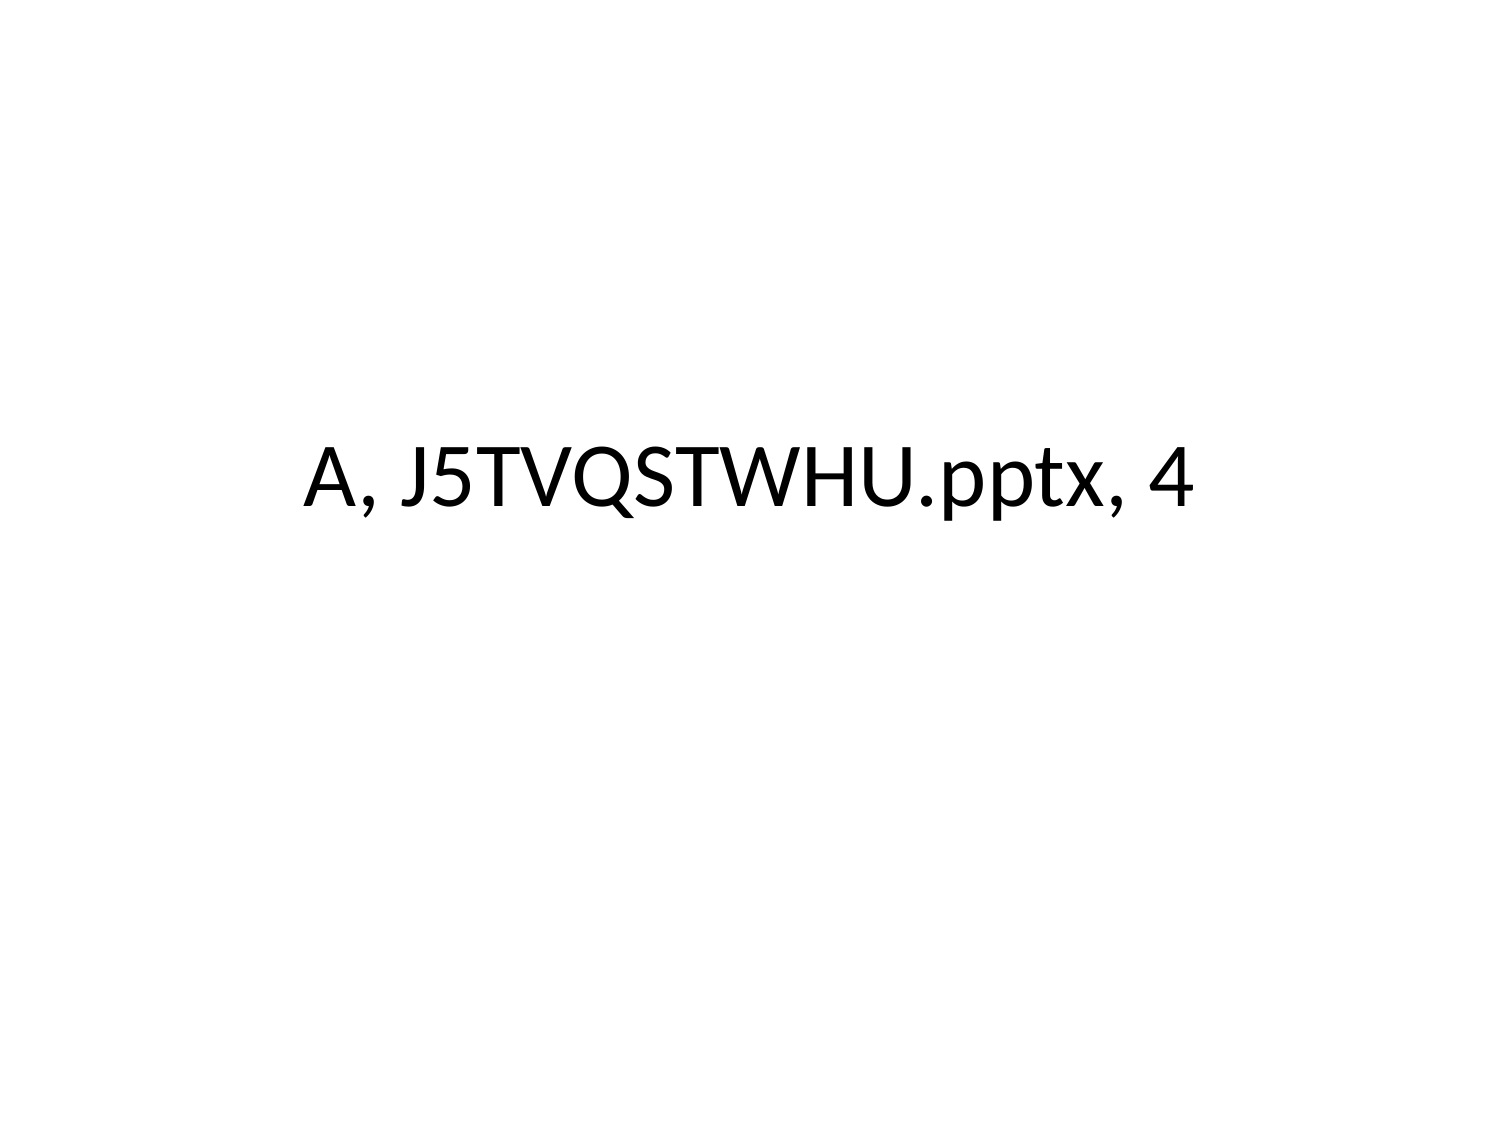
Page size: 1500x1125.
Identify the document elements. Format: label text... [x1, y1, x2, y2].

title A, J5TVQSTWHU.pptx, 4 [112, 349, 1388, 591]
